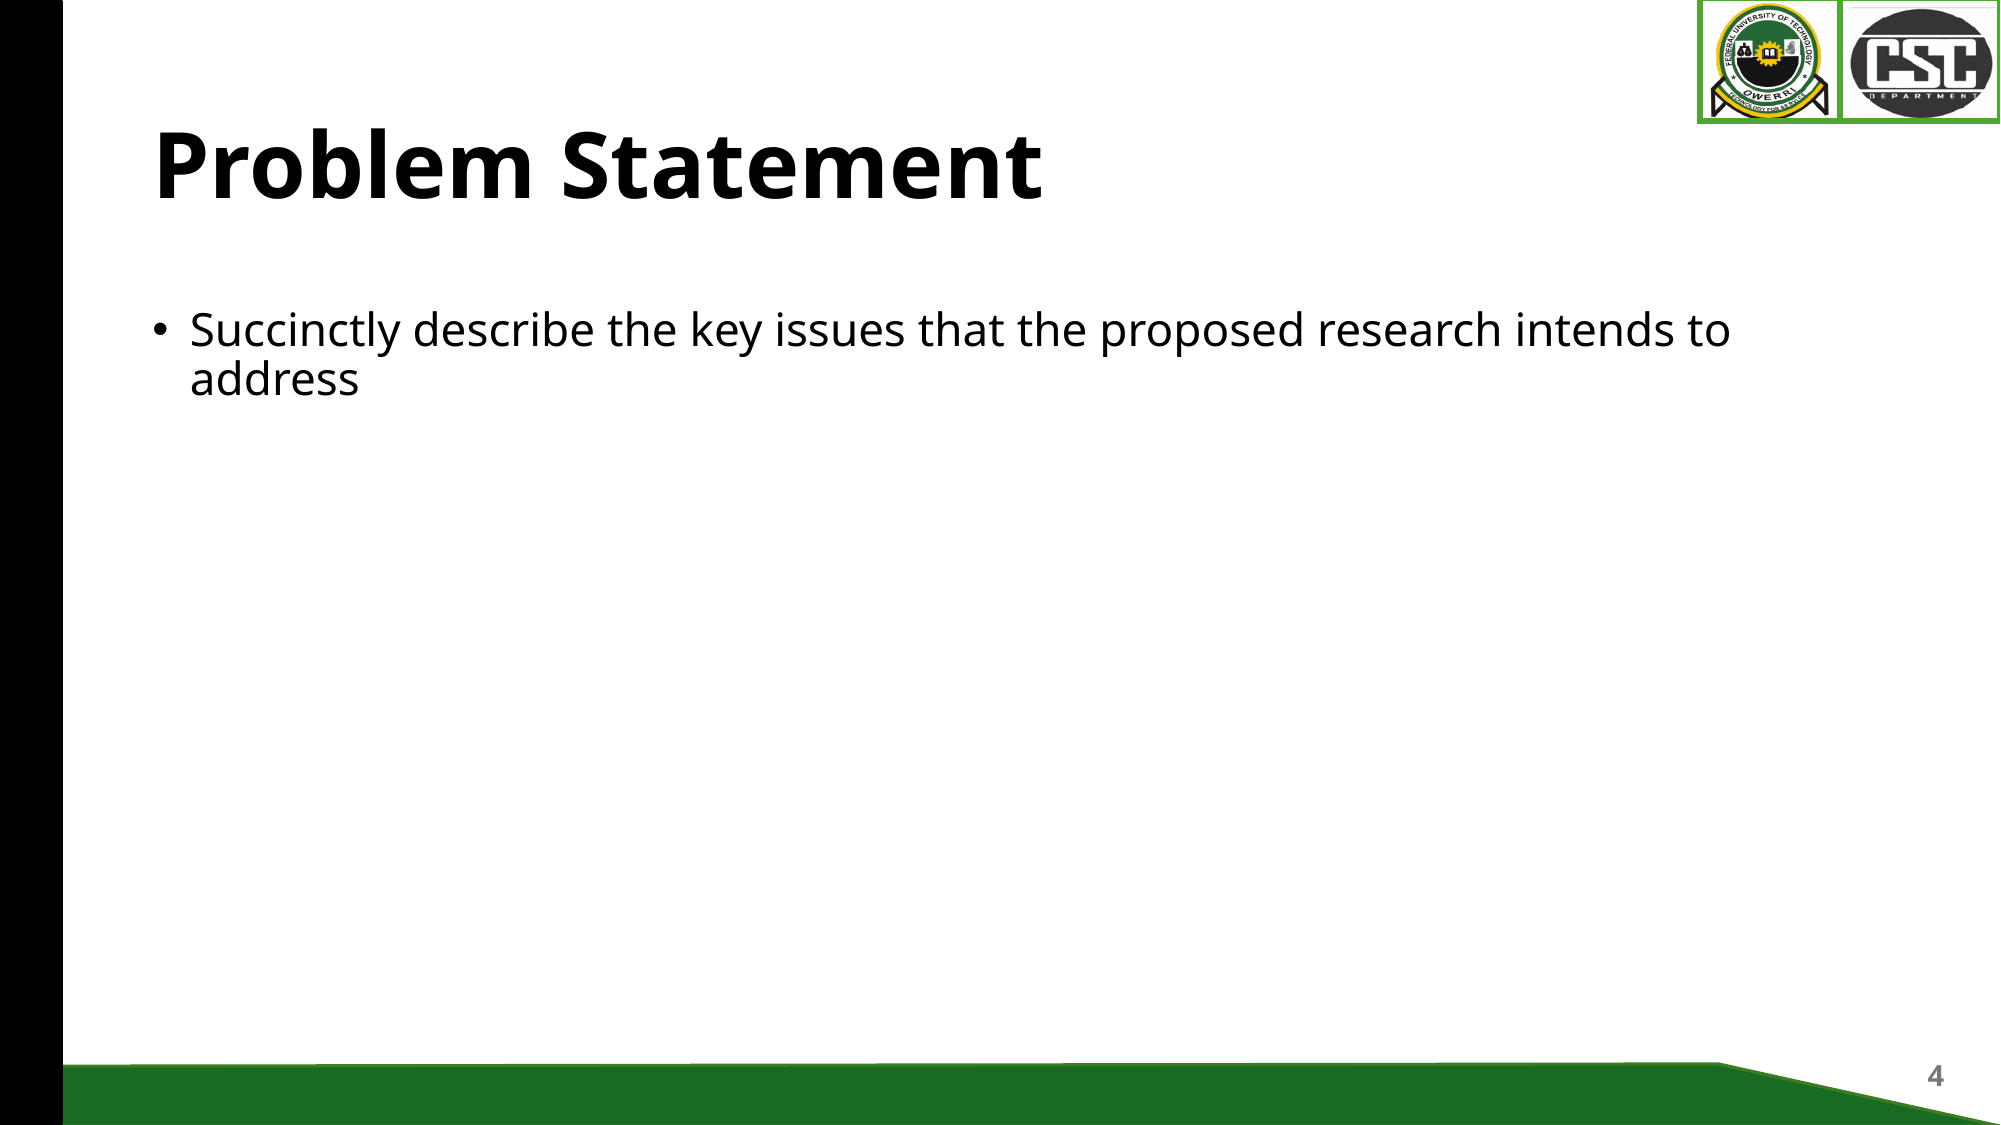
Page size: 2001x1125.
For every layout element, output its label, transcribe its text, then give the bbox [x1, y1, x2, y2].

list Succinctly describe the key issues that the proposed research intends to address [137, 299, 1863, 963]
slide_number 4 [1509, 1046, 1960, 1107]
title Problem Statement [137, 59, 1863, 278]
picture [1850, 7, 1996, 118]
picture [1708, 1, 1830, 59]
